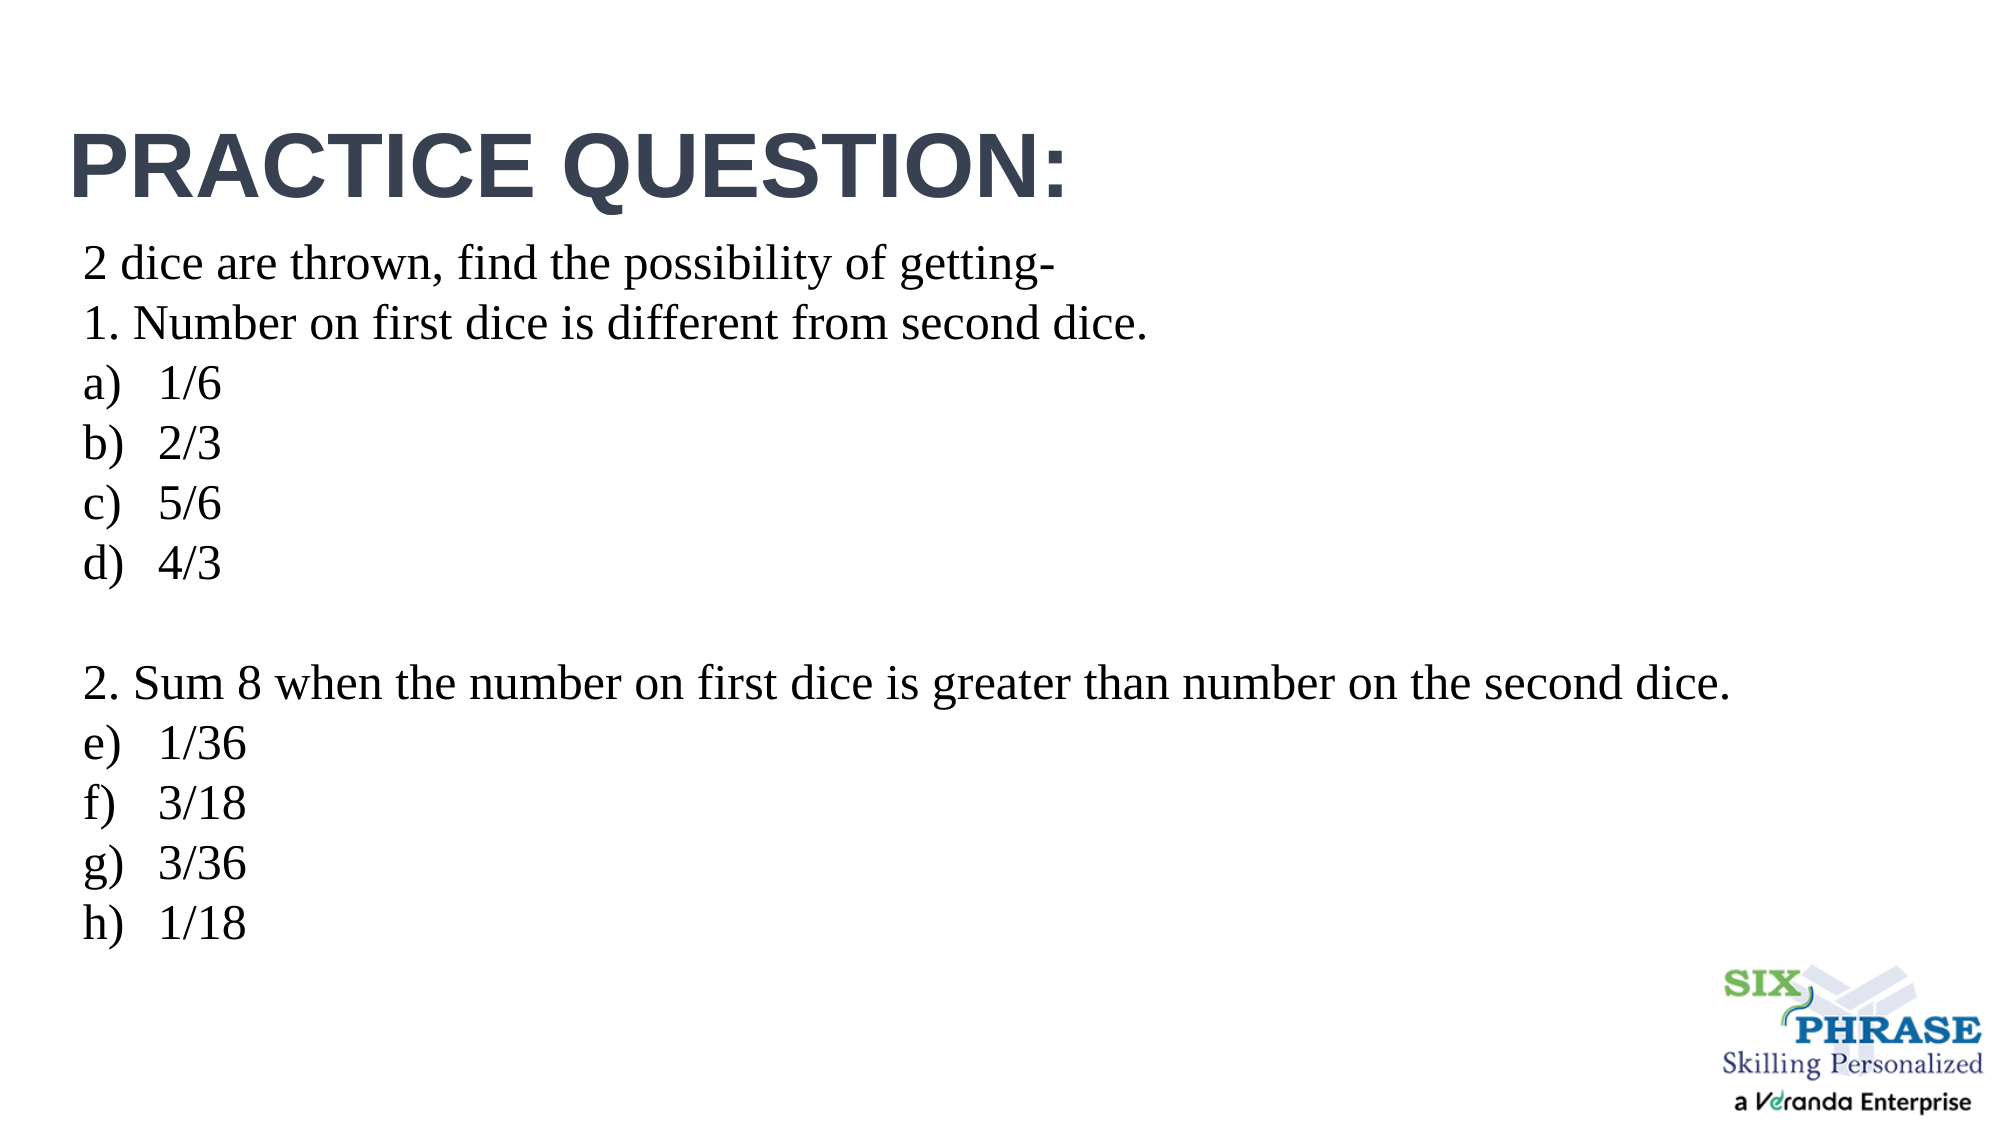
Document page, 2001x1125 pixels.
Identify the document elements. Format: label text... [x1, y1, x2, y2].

text_box 2 dice are thrown, find the possibility of getting- 1. Number on first dice is different from second dice. 1/6 2/3 5/6 4/3 2. Sum 8 when the number on first dice is greater than number on the second dice. 1/36 3/18 3/36 1/18 [68, 222, 1932, 1048]
title PRACTICE QUESTION: [68, 97, 1932, 222]
picture [1708, 952, 2000, 1125]
